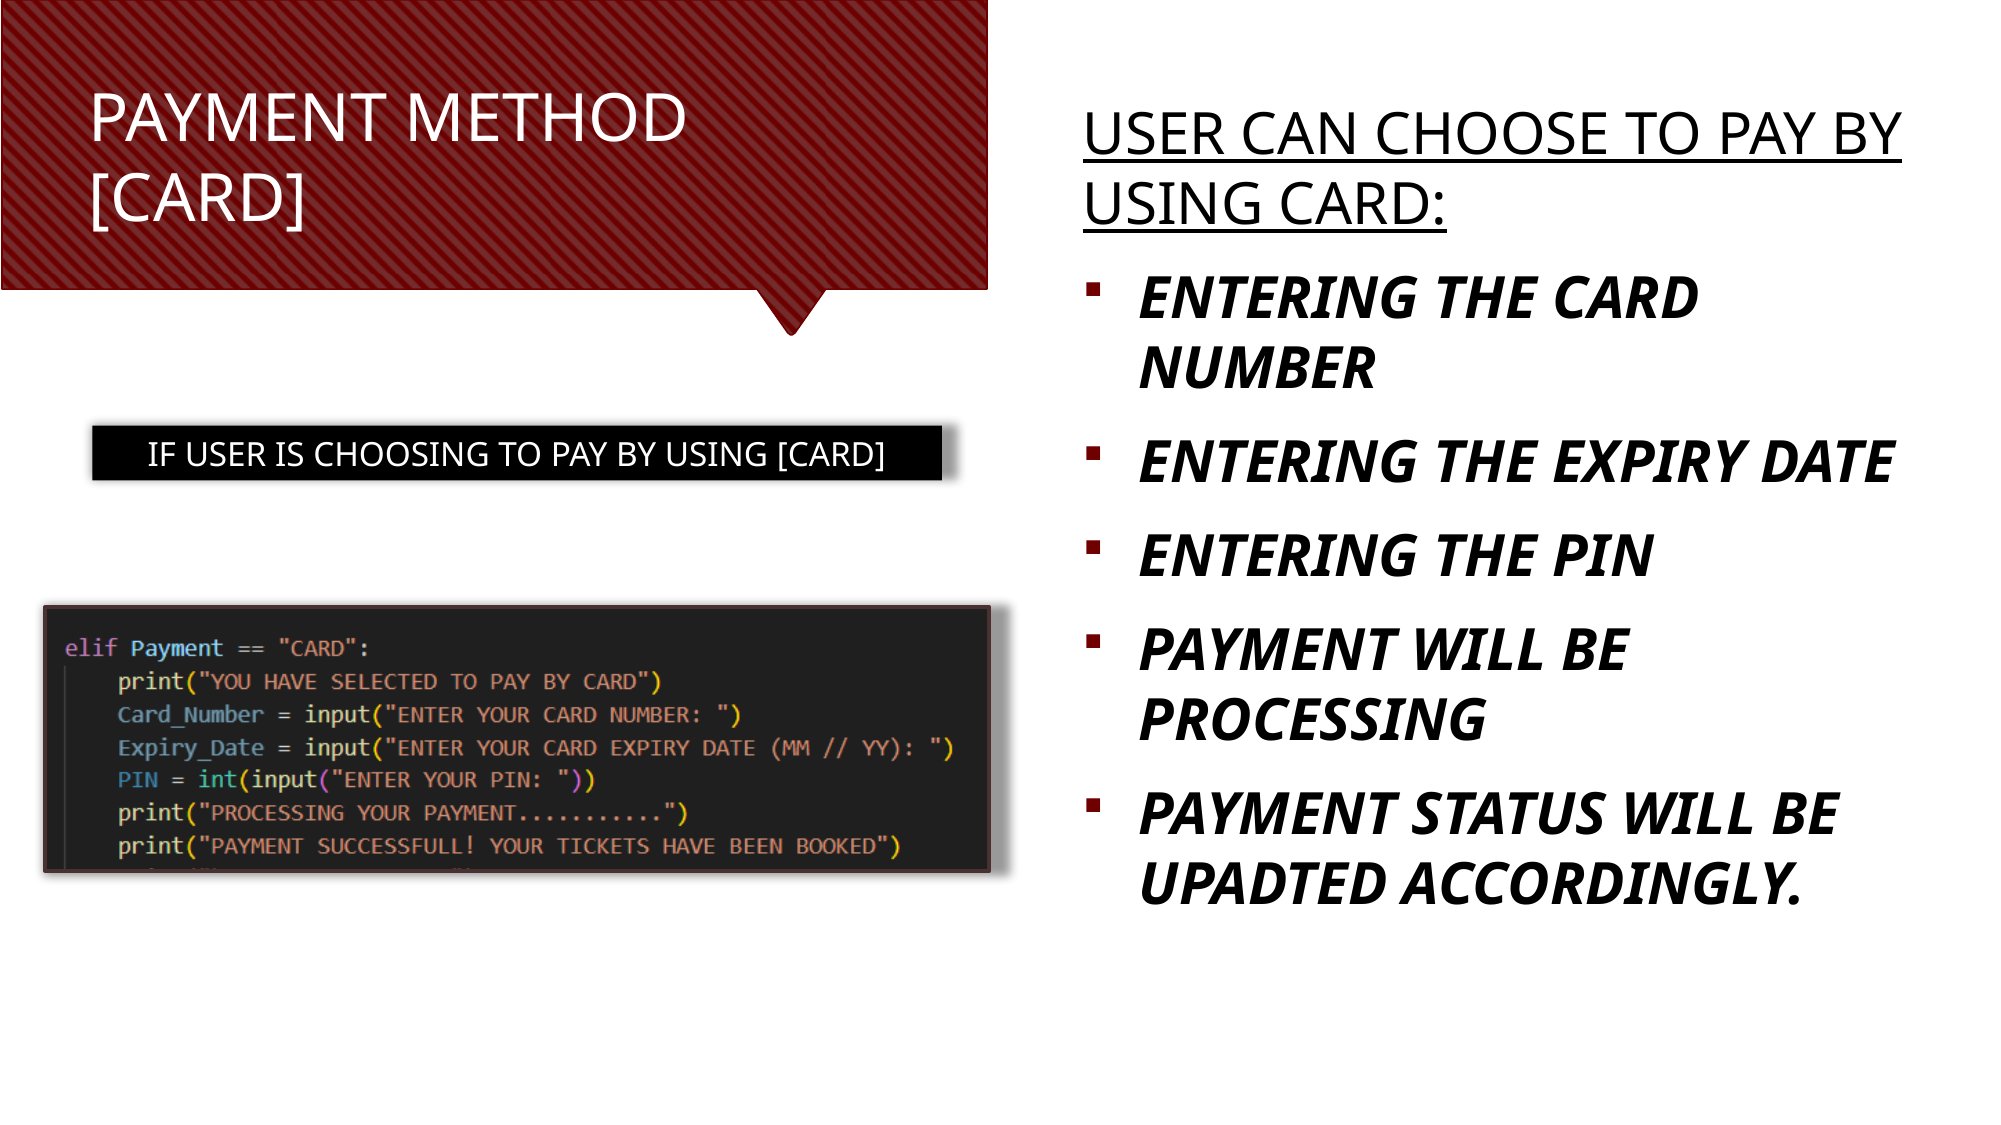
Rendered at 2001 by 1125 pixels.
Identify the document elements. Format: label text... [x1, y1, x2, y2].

text_box IF USER IS CHOOSING TO PAY BY USING [CARD] [92, 425, 942, 481]
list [46, 608, 988, 869]
list USER CAN CHOOSE TO PAY BY USING CARD: ENTERING THE CARD NUMBER ENTERING THE EXPIRY DATE ENTERING THE PIN PAYMENT WILL BE PROCESSING PAYMENT STATUS WILL BE UPADTED ACCORDINGLY. [1067, 88, 1919, 989]
title PAYMENT METHOD [CARD] [74, 61, 913, 249]
